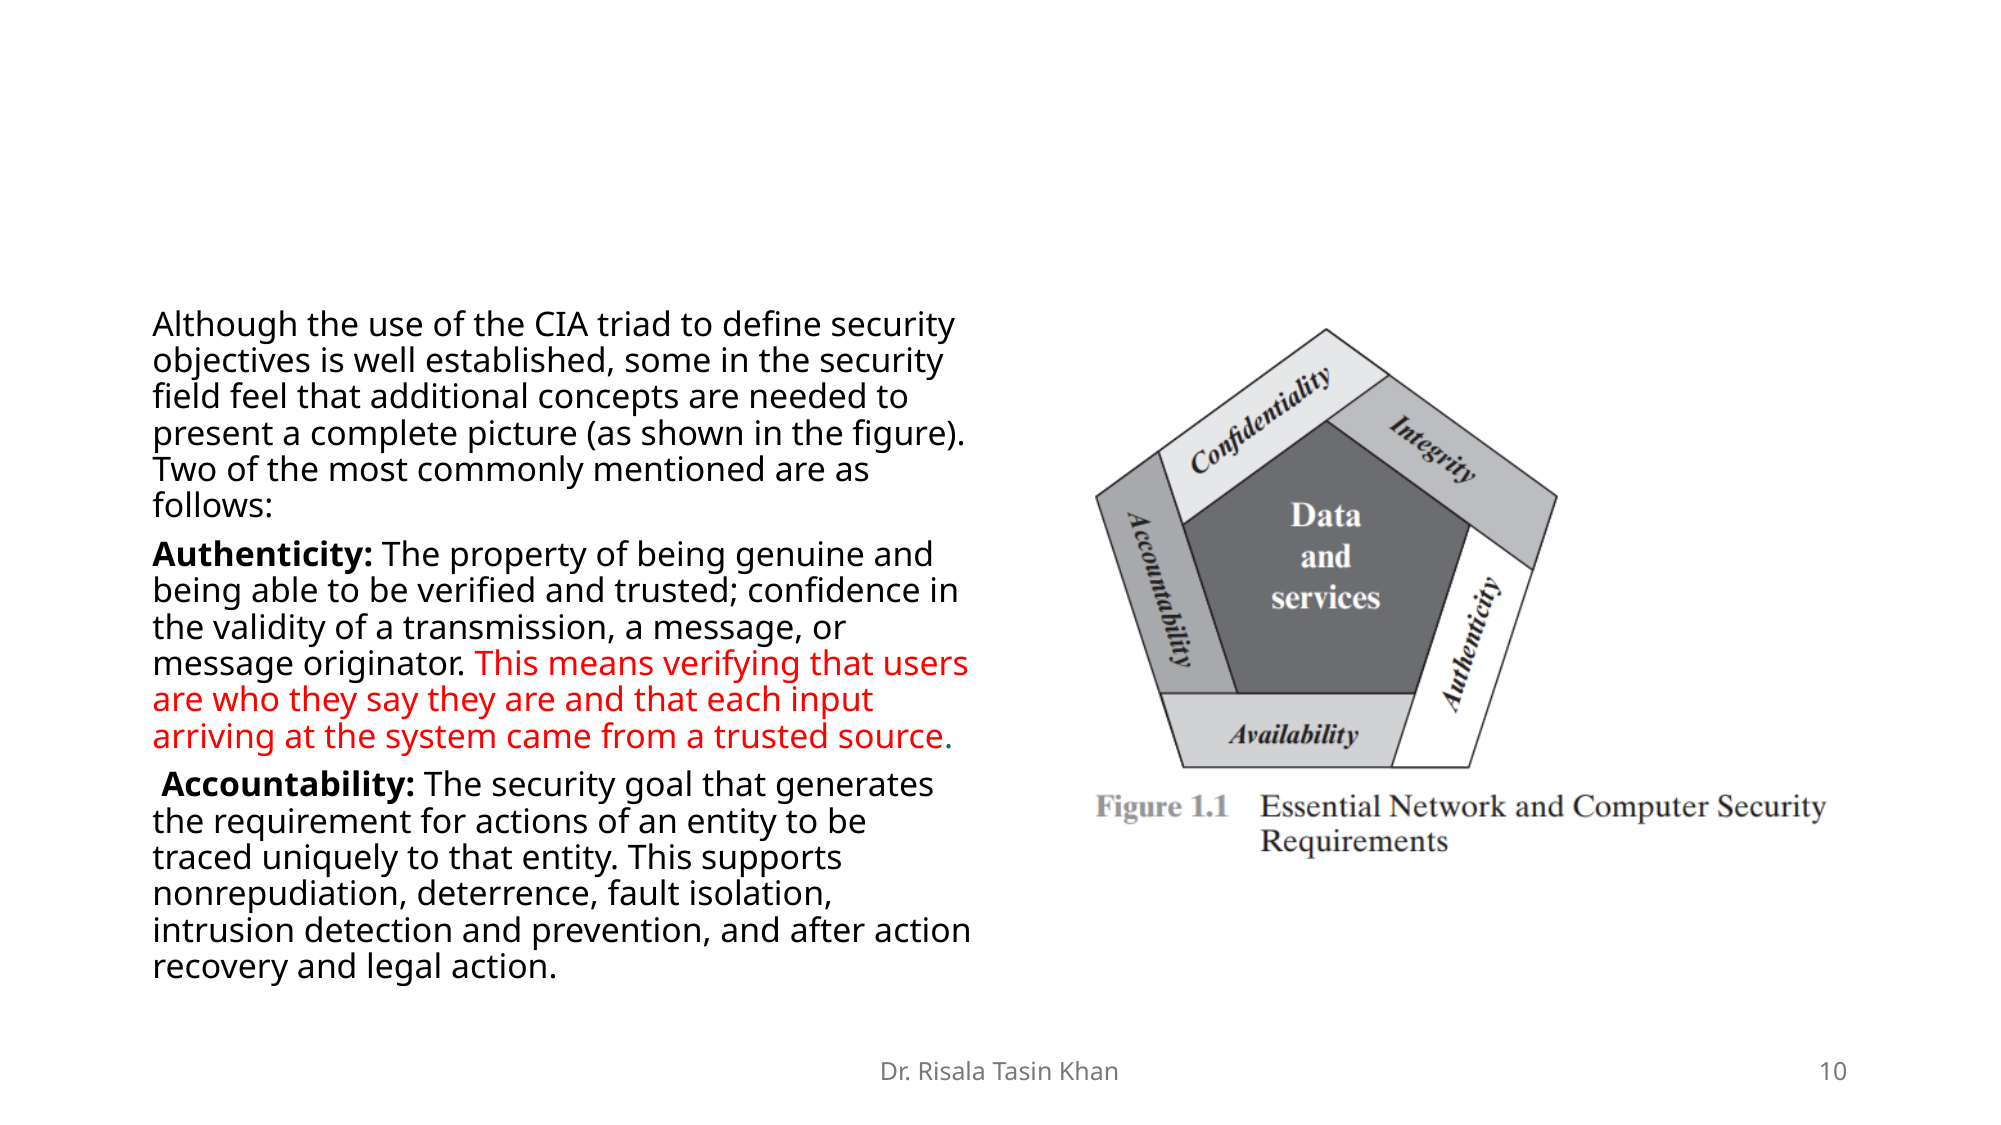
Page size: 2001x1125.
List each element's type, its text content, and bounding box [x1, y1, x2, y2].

footer Dr. Risala Tasin Khan [662, 1042, 1338, 1103]
picture [999, 298, 1834, 877]
slide_number 10 [1412, 1042, 1863, 1103]
list Although the use of the CIA triad to define security objectives is well established, some in the security field feel that additional concepts are needed to present a complete picture (as shown in the figure). Two of the most commonly mentioned are as follows: Authenticity: The property of being genuine and being able to be verified and trusted; confidence in the validity of a transmission, a message, or message originator. This means verifying that users are who they say they are and that each input arriving at the system came from a trusted source. Accountability: The security goal that generates the requirement for actions of an entity to be traced uniquely to that entity. This supports nonrepudiation, deterrence, fault isolation, intrusion detection and prevention, and after action recovery and legal action. [137, 299, 988, 1014]
